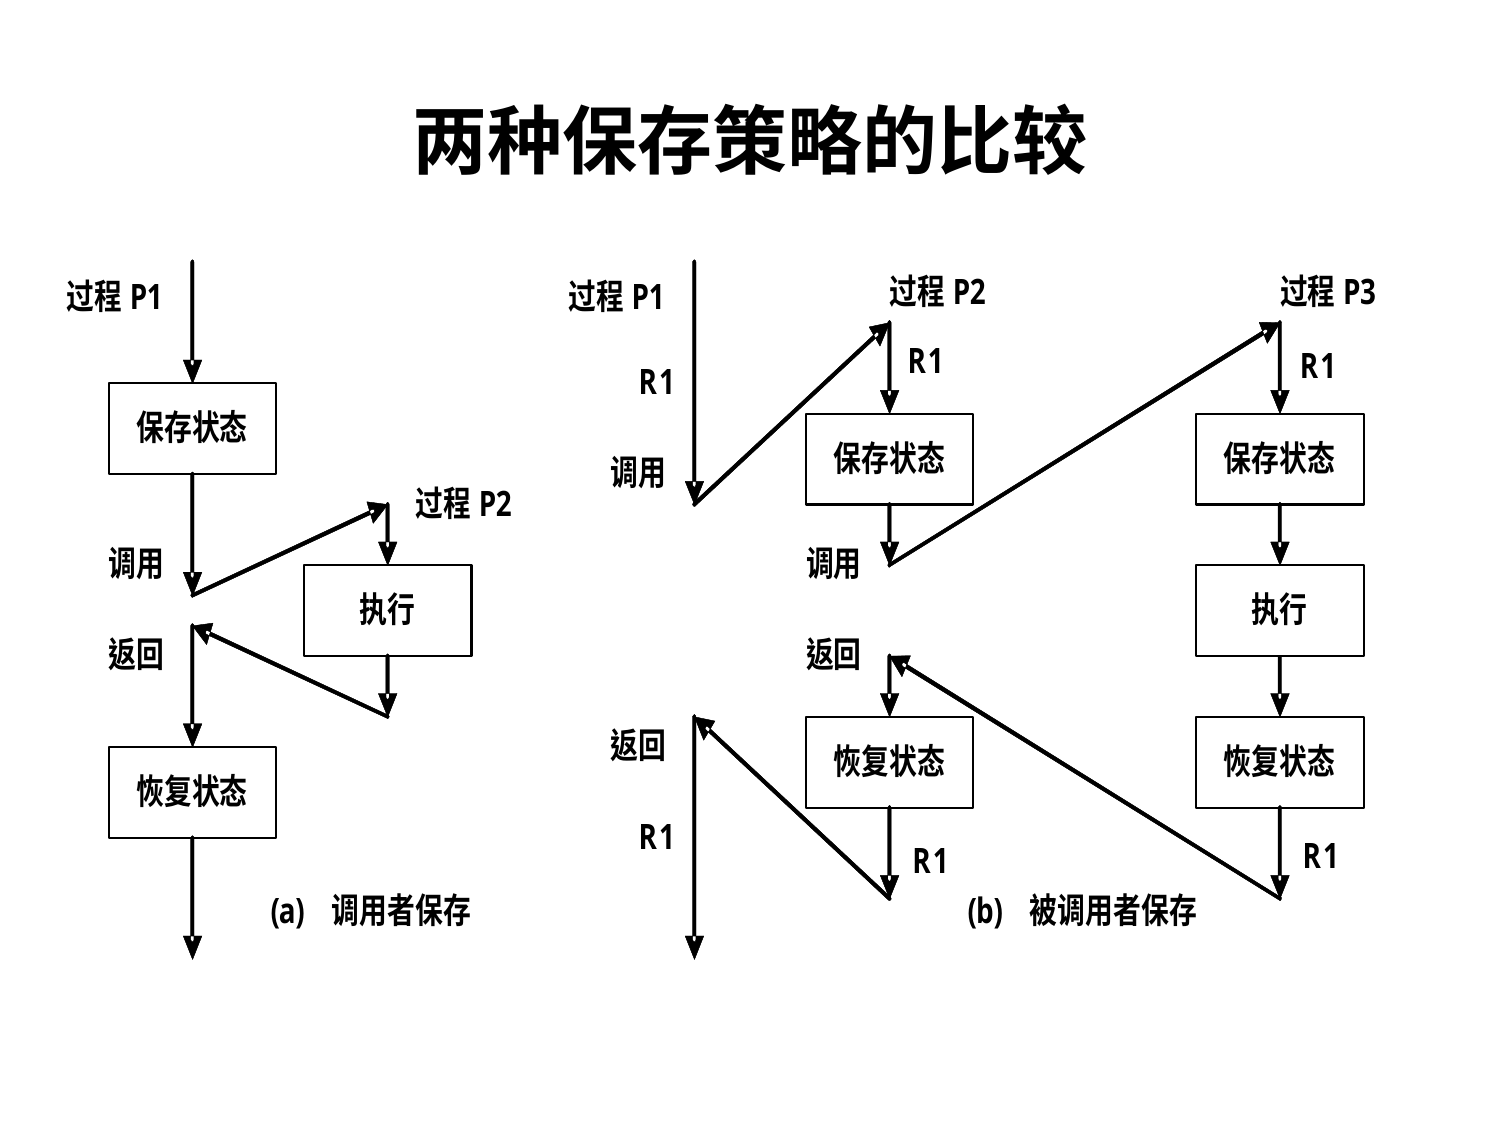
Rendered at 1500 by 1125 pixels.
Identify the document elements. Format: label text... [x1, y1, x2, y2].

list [52, 231, 1448, 988]
title 两种保存策略的比较 [75, 45, 1425, 230]
